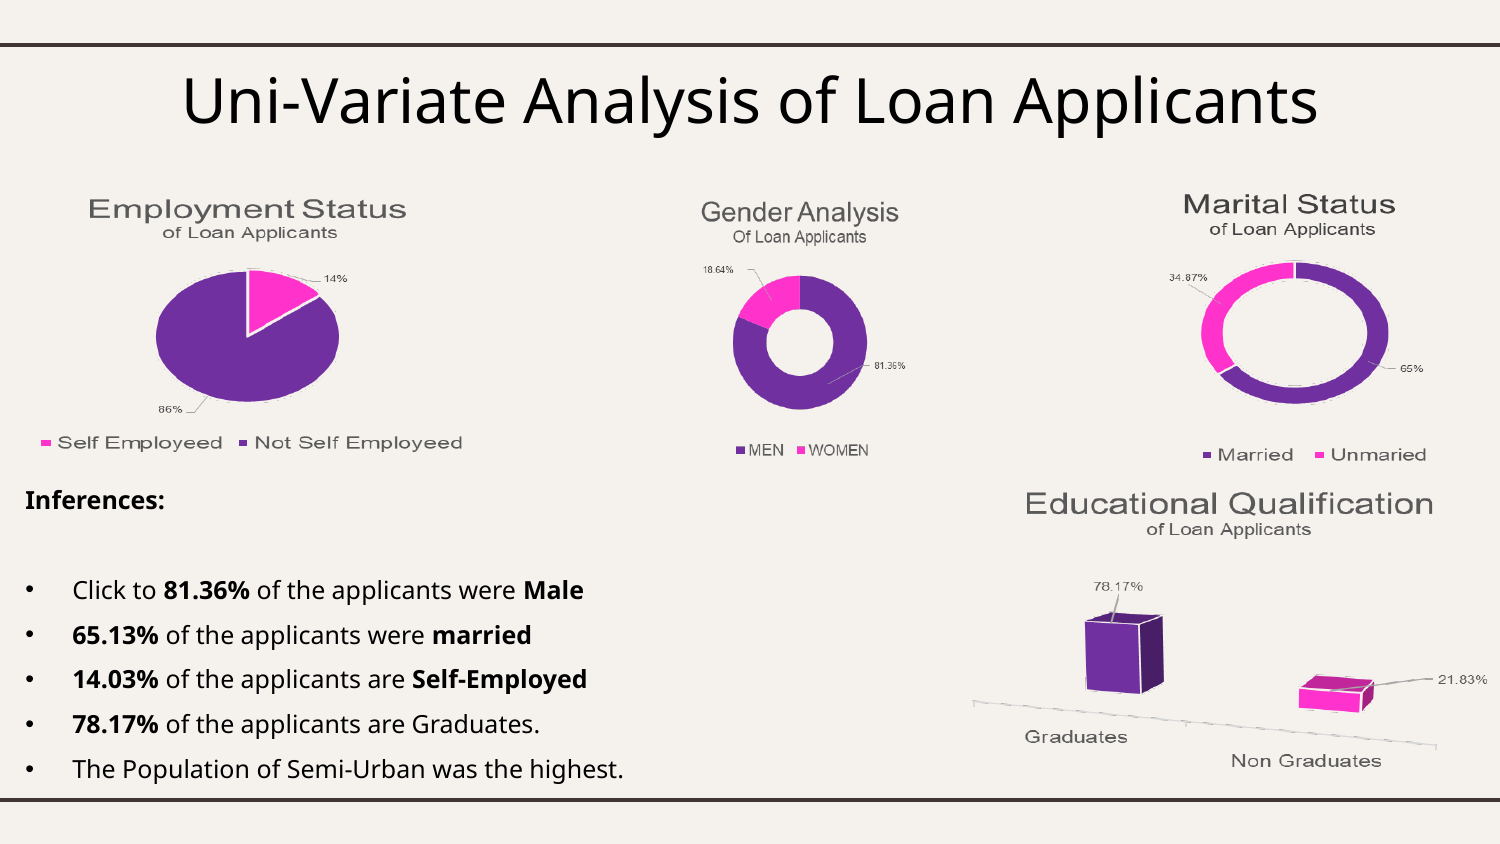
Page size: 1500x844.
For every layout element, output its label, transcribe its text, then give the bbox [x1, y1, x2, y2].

picture [502, 183, 1500, 472]
picture [938, 477, 1500, 815]
title Uni-Variate Analysis of Loan Applicants [0, 46, 1500, 140]
text_box Inferences: Click to 81.36% of the applicants were Male 65.13% of the applicants were married 14.03% of the applicants are Self-Employed 78.17% of the applicants are Graduates. The Population of Semi-Urban was the highest. [10, 476, 942, 822]
picture [0, 183, 495, 466]
